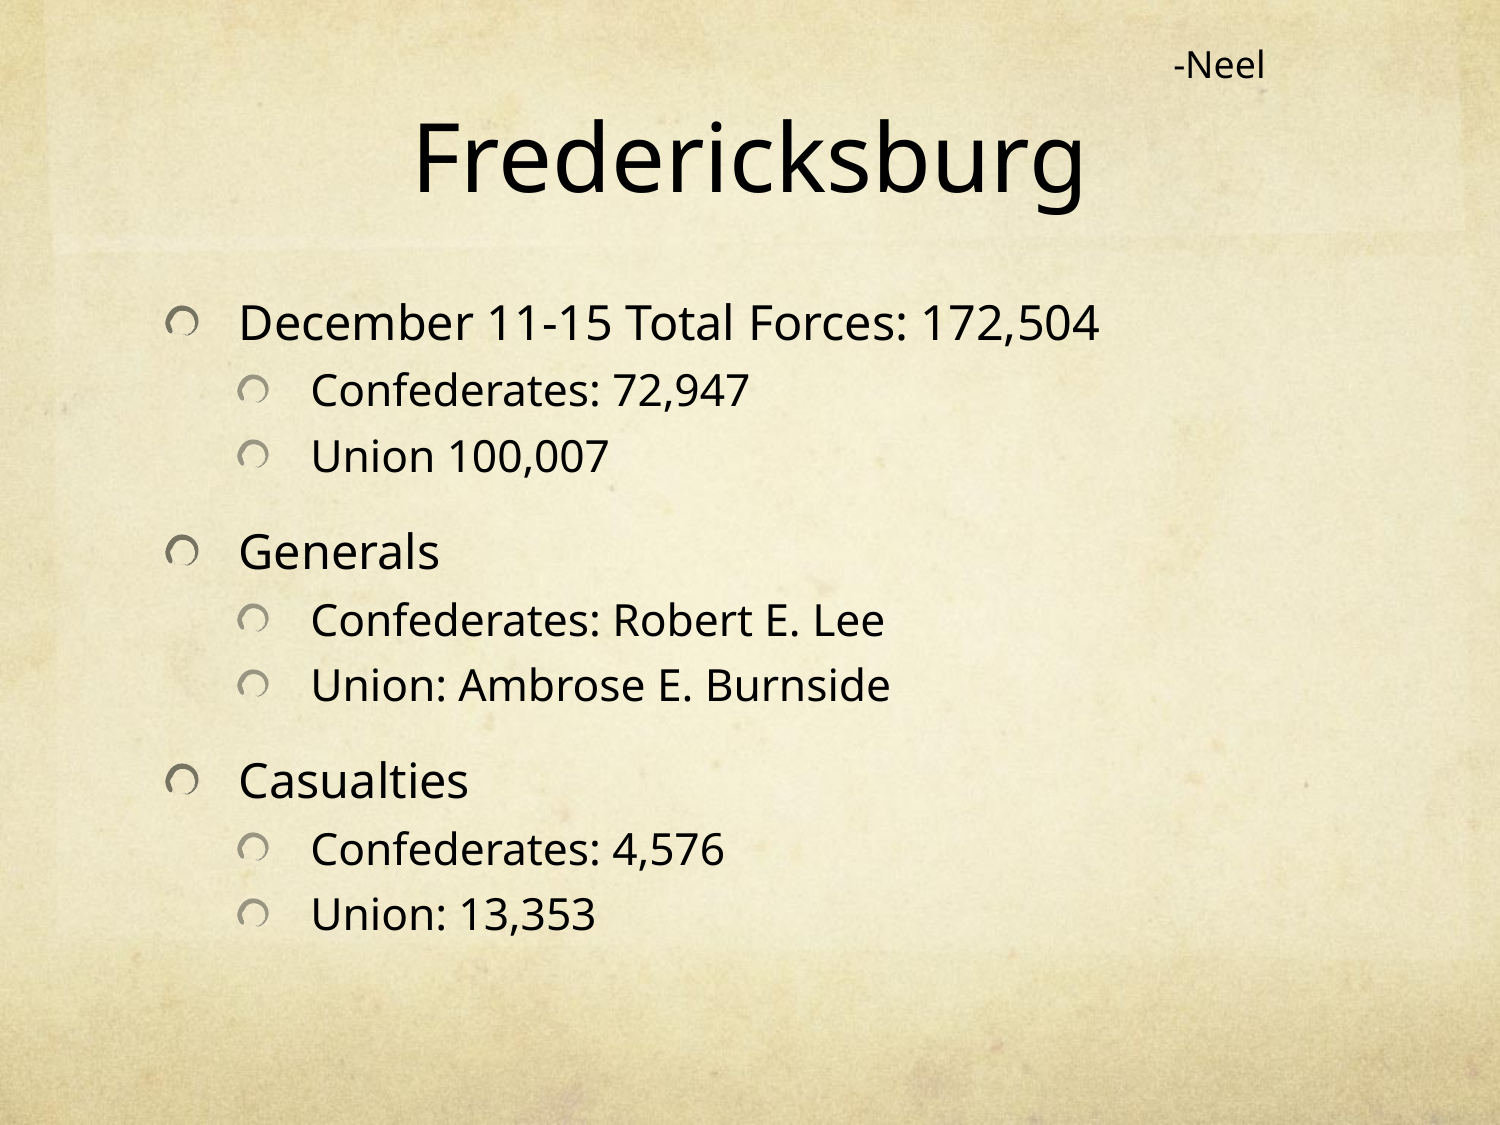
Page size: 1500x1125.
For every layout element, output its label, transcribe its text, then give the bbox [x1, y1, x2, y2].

title Fredericksburg [150, 82, 1350, 225]
list December 11-15 Total Forces: 172,504 Confederates: 72,947 Union 100,007 Generals Confederates: Robert E. Lee Union: Ambrose E. Burnside Casualties Confederates: 4,576 Union: 13,353 [150, 284, 1350, 950]
picture [0, 0, 1500, 1125]
text_box -Neel [1158, 33, 1395, 94]
